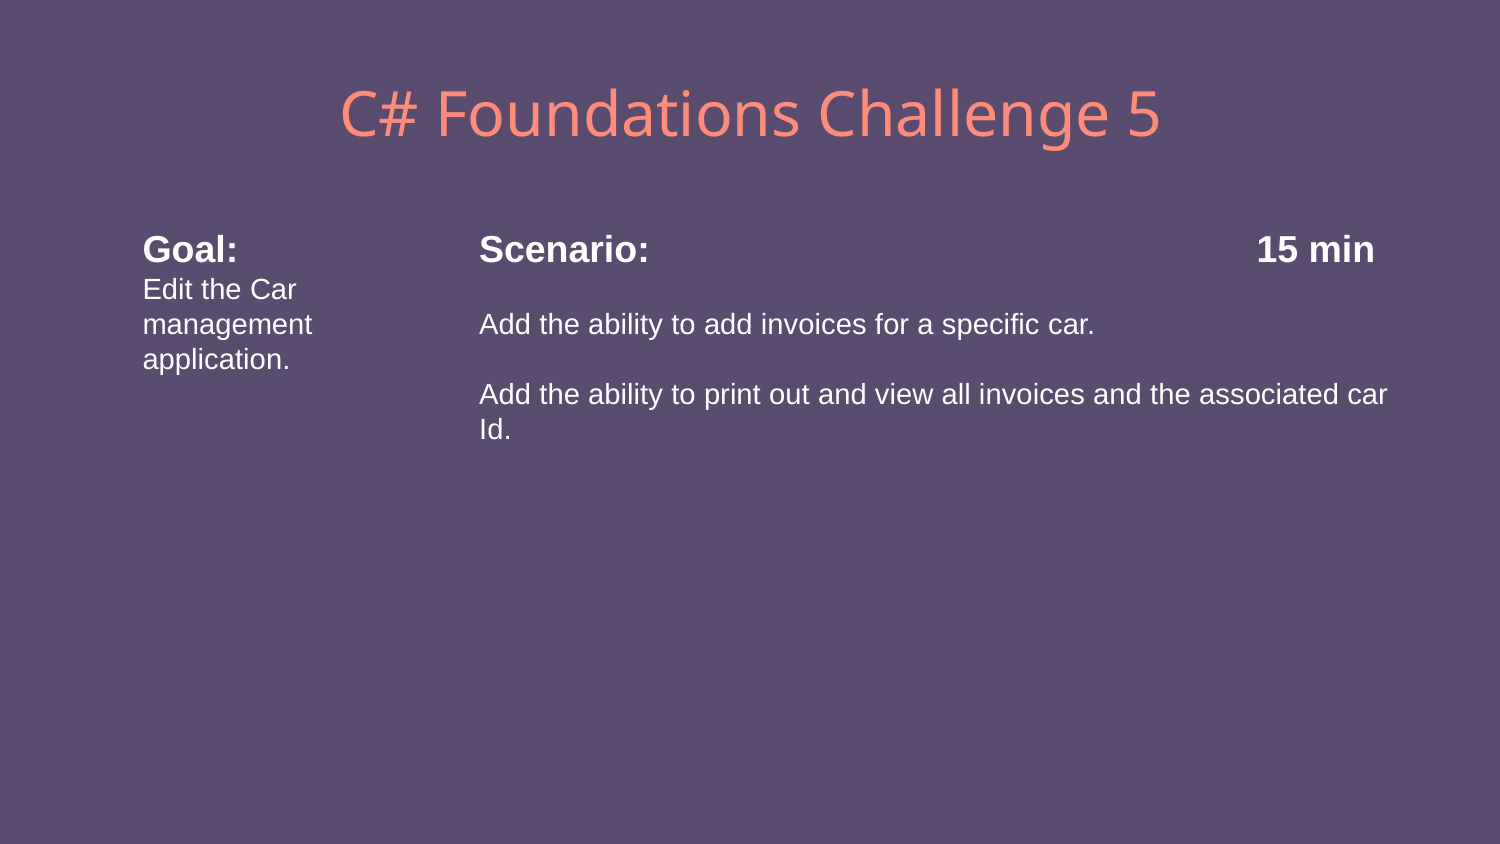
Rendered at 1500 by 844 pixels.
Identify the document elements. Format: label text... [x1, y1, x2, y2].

text_box Goal: Edit the Car management application. [127, 217, 454, 383]
title C# Foundations Challenge 5 [116, 58, 1387, 153]
text_box Scenario: 15 min Add the ability to add invoices for a specific car. Add the ability to print out and view all invoices and the associated car Id. [464, 217, 1410, 453]
